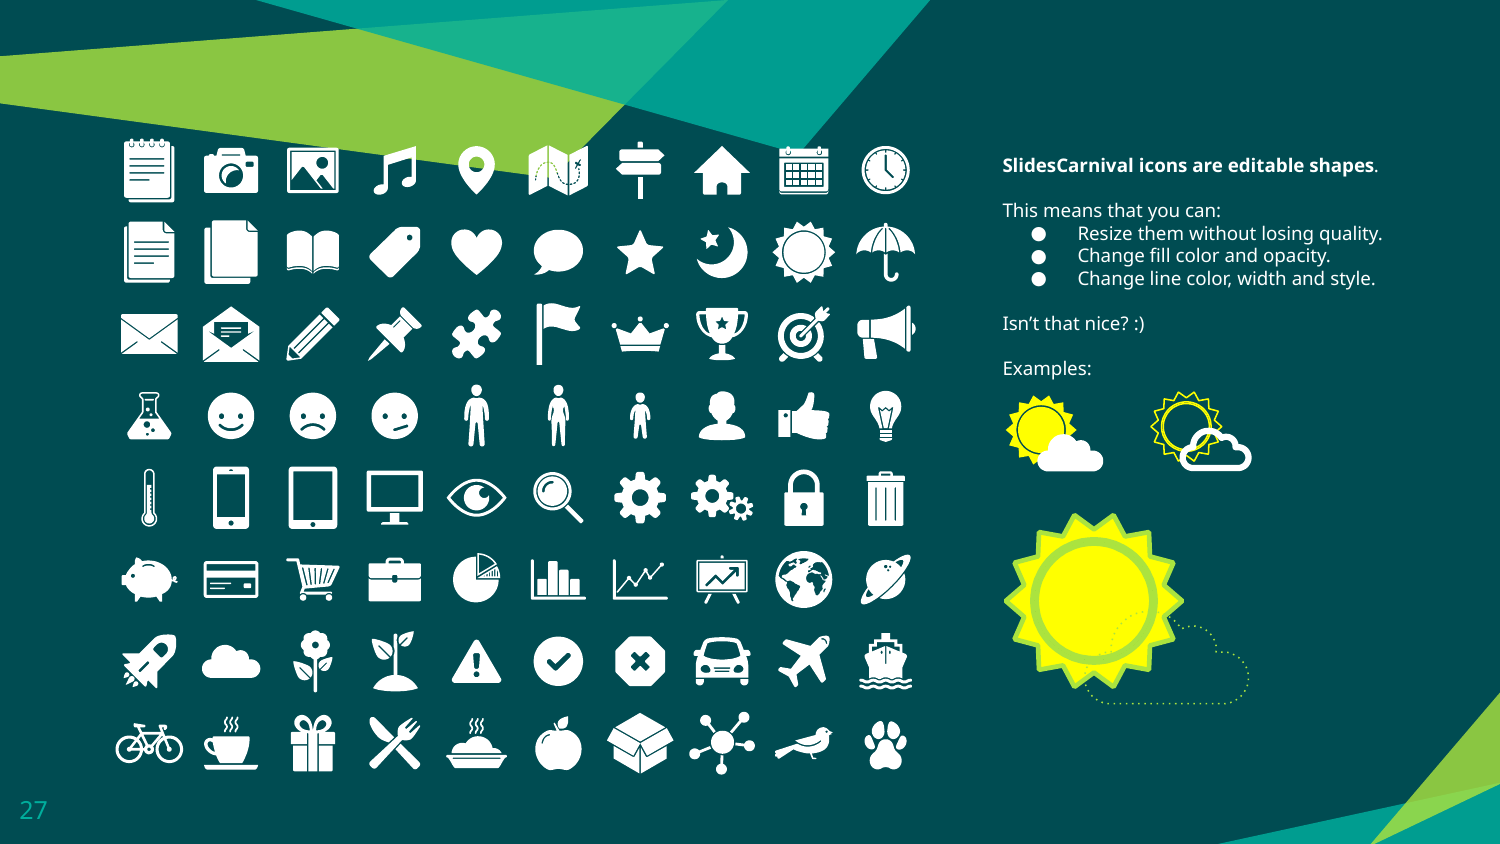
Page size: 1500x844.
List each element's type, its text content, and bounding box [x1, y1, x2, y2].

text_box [778, 391, 830, 440]
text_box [857, 305, 916, 360]
text_box [775, 551, 833, 608]
text_box [533, 229, 583, 275]
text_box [203, 560, 259, 599]
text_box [202, 306, 260, 363]
text_box [207, 392, 255, 440]
text_box [1225, 436, 1249, 468]
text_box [290, 714, 336, 772]
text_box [371, 631, 419, 692]
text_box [286, 558, 340, 602]
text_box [123, 138, 175, 203]
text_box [122, 634, 177, 689]
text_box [533, 471, 584, 524]
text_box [856, 222, 916, 282]
text_box SlidesCarnival icons are editable shapes. This means that you can: Resize them without losing quality. Change fill color and opacity. Change line color, width and style. Isn’t that nice? :) Examples: [987, 138, 1413, 389]
slide_number ‹#› [4, 779, 95, 844]
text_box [864, 720, 907, 770]
text_box [614, 471, 666, 524]
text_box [286, 230, 340, 275]
text_box [1090, 626, 1249, 704]
text_box [615, 636, 666, 687]
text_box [690, 474, 754, 521]
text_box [452, 552, 501, 603]
text_box [451, 639, 502, 683]
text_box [368, 557, 422, 602]
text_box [446, 478, 507, 517]
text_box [547, 384, 570, 447]
text_box [115, 723, 184, 764]
text_box [369, 226, 421, 278]
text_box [860, 554, 911, 605]
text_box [1150, 391, 1223, 462]
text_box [126, 391, 172, 440]
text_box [293, 630, 333, 693]
text_box [775, 727, 833, 760]
text_box [371, 392, 418, 440]
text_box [689, 711, 756, 775]
text_box [202, 644, 261, 678]
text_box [1005, 514, 1183, 688]
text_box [861, 145, 911, 195]
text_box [120, 313, 178, 355]
text_box [121, 557, 178, 602]
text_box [445, 717, 508, 769]
text_box [778, 635, 830, 688]
text_box [213, 466, 250, 529]
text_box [1005, 395, 1077, 465]
text_box [784, 469, 824, 526]
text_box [866, 470, 906, 527]
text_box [528, 145, 589, 196]
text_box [611, 316, 670, 352]
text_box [367, 306, 422, 361]
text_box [204, 220, 258, 285]
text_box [859, 633, 913, 690]
text_box [289, 392, 337, 440]
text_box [535, 715, 582, 771]
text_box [366, 470, 424, 525]
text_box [463, 384, 490, 447]
text_box [694, 145, 750, 195]
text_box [286, 147, 339, 194]
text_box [772, 221, 836, 284]
text_box [698, 391, 746, 441]
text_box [615, 141, 665, 200]
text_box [695, 307, 749, 361]
text_box [288, 466, 338, 529]
text_box [458, 146, 495, 195]
text_box [1079, 440, 1104, 472]
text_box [606, 712, 674, 774]
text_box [123, 221, 175, 283]
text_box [536, 302, 581, 365]
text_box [369, 716, 421, 770]
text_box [203, 147, 259, 194]
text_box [696, 227, 748, 279]
text_box [533, 636, 584, 686]
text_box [629, 392, 651, 439]
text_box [693, 636, 751, 686]
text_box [696, 555, 748, 604]
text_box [779, 146, 829, 195]
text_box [612, 559, 669, 600]
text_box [869, 390, 902, 443]
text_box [203, 716, 259, 770]
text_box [777, 306, 831, 363]
text_box [617, 230, 664, 275]
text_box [286, 307, 340, 361]
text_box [141, 468, 158, 527]
text_box [452, 309, 501, 359]
text_box [451, 229, 503, 275]
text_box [530, 559, 587, 600]
text_box [373, 146, 416, 195]
